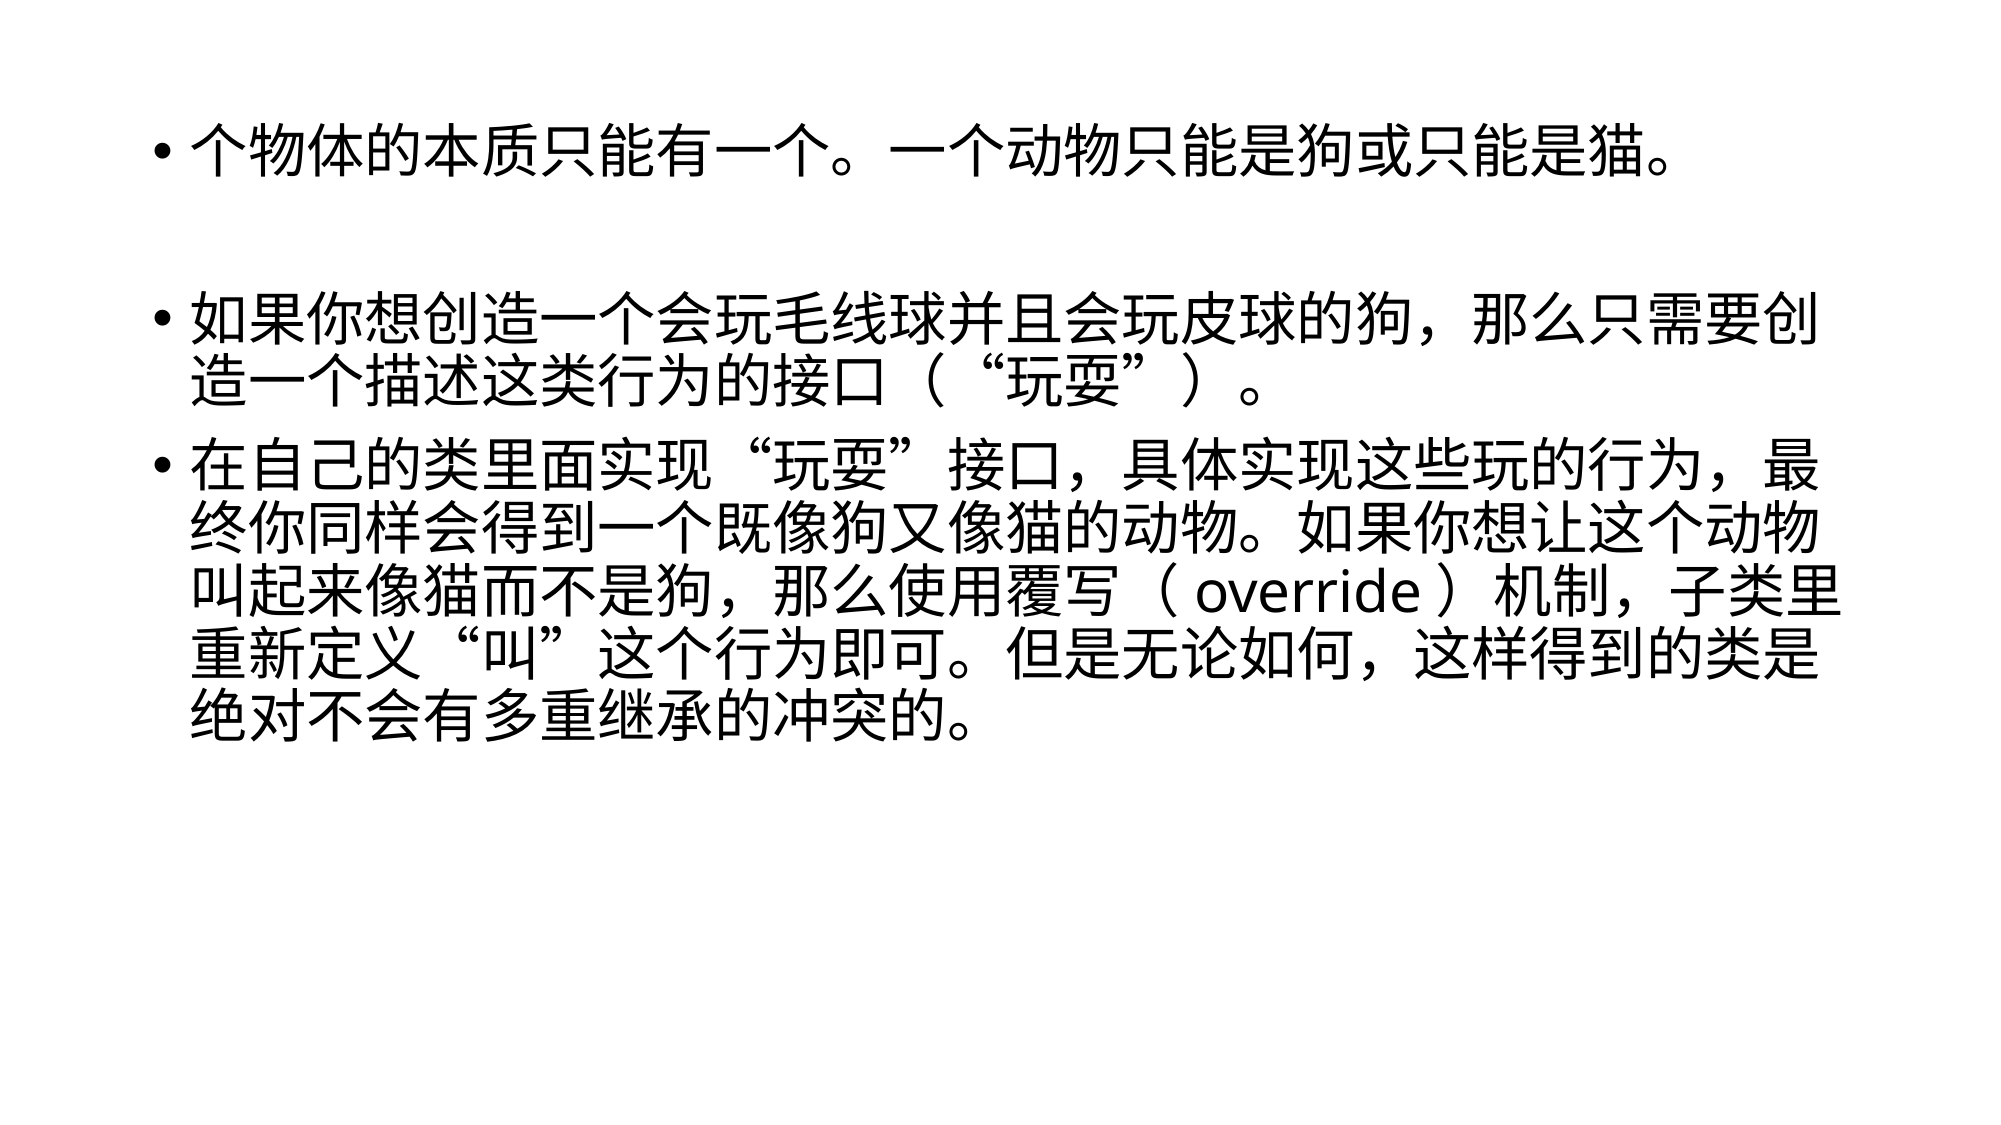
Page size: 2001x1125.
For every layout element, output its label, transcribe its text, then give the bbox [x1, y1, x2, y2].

list 个物体的本质只能有一个。一个动物只能是狗或只能是猫。 如果你想创造一个会玩毛线球并且会玩皮球的狗，那么只需要创造一个描述这类行为的接口（“玩耍”）。 在自己的类里面实现“玩耍”接口，具体实现这些玩的行为，最终你同样会得到一个既像狗又像猫的动物。如果你想让这个动物叫起来像猫而不是狗，那么使用覆写（override）机制，子类里重新定义“叫”这个行为即可。但是无论如何，这样得到的类是绝对不会有多重继承的冲突的。 [137, 115, 1863, 1010]
